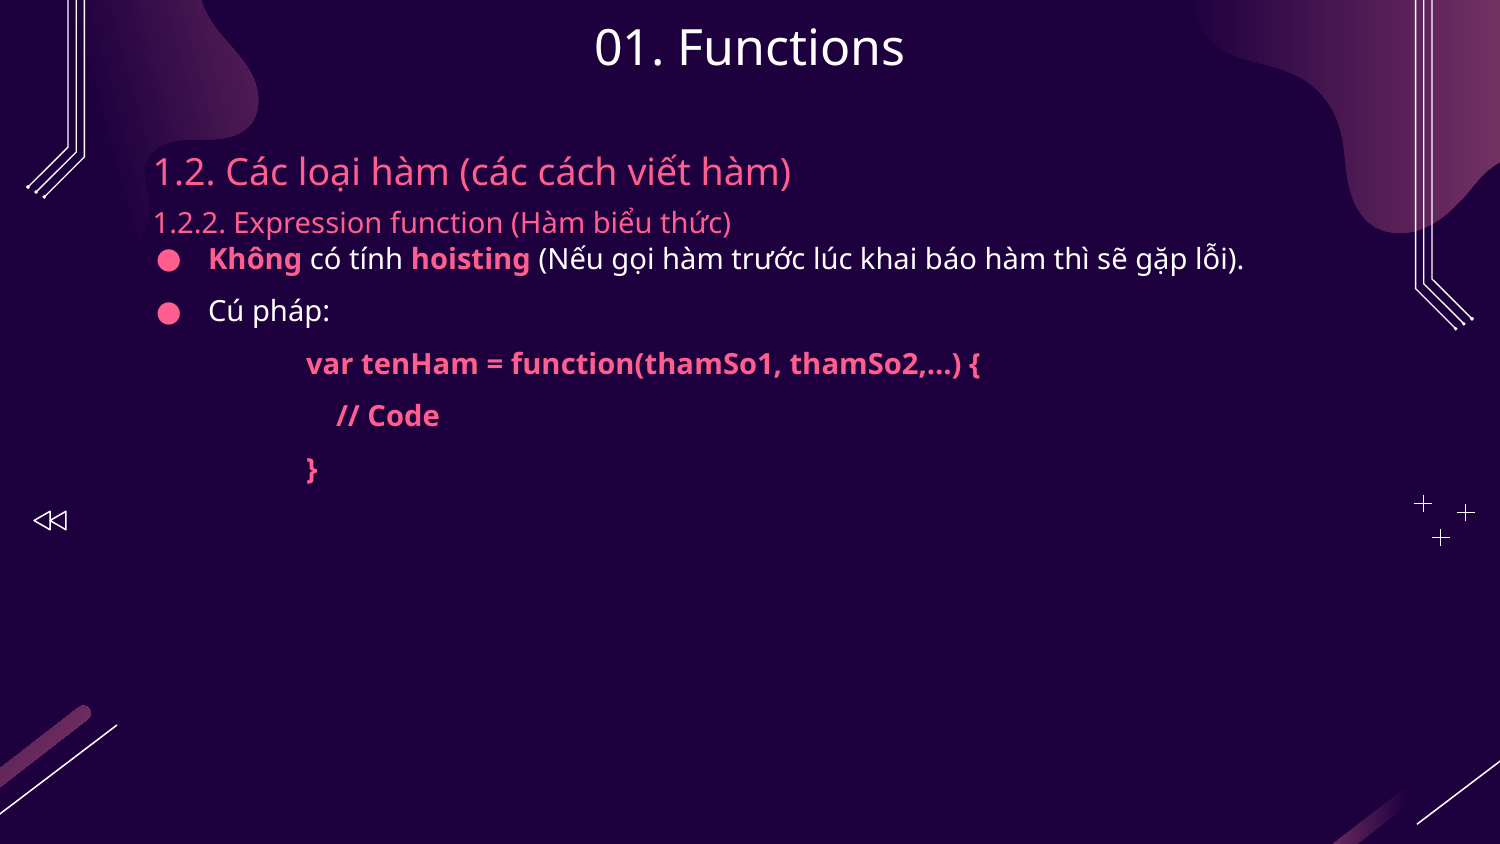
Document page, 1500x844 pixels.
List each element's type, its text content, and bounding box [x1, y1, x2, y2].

subtitle 1.2. Các loại hàm (các cách viết hàm) [137, 140, 1191, 186]
subtitle Không có tính hoisting (Nếu gọi hàm trước lúc khai báo hàm thì sẽ gặp lỗi). Cú pháp: var tenHam = function(thamSo1, thamSo2,...) { // Code } [118, 207, 1382, 844]
title 01. Functions [118, 0, 1382, 94]
text_box 1.2.2. Expression function (Hàm biểu thức) [137, 186, 1191, 255]
